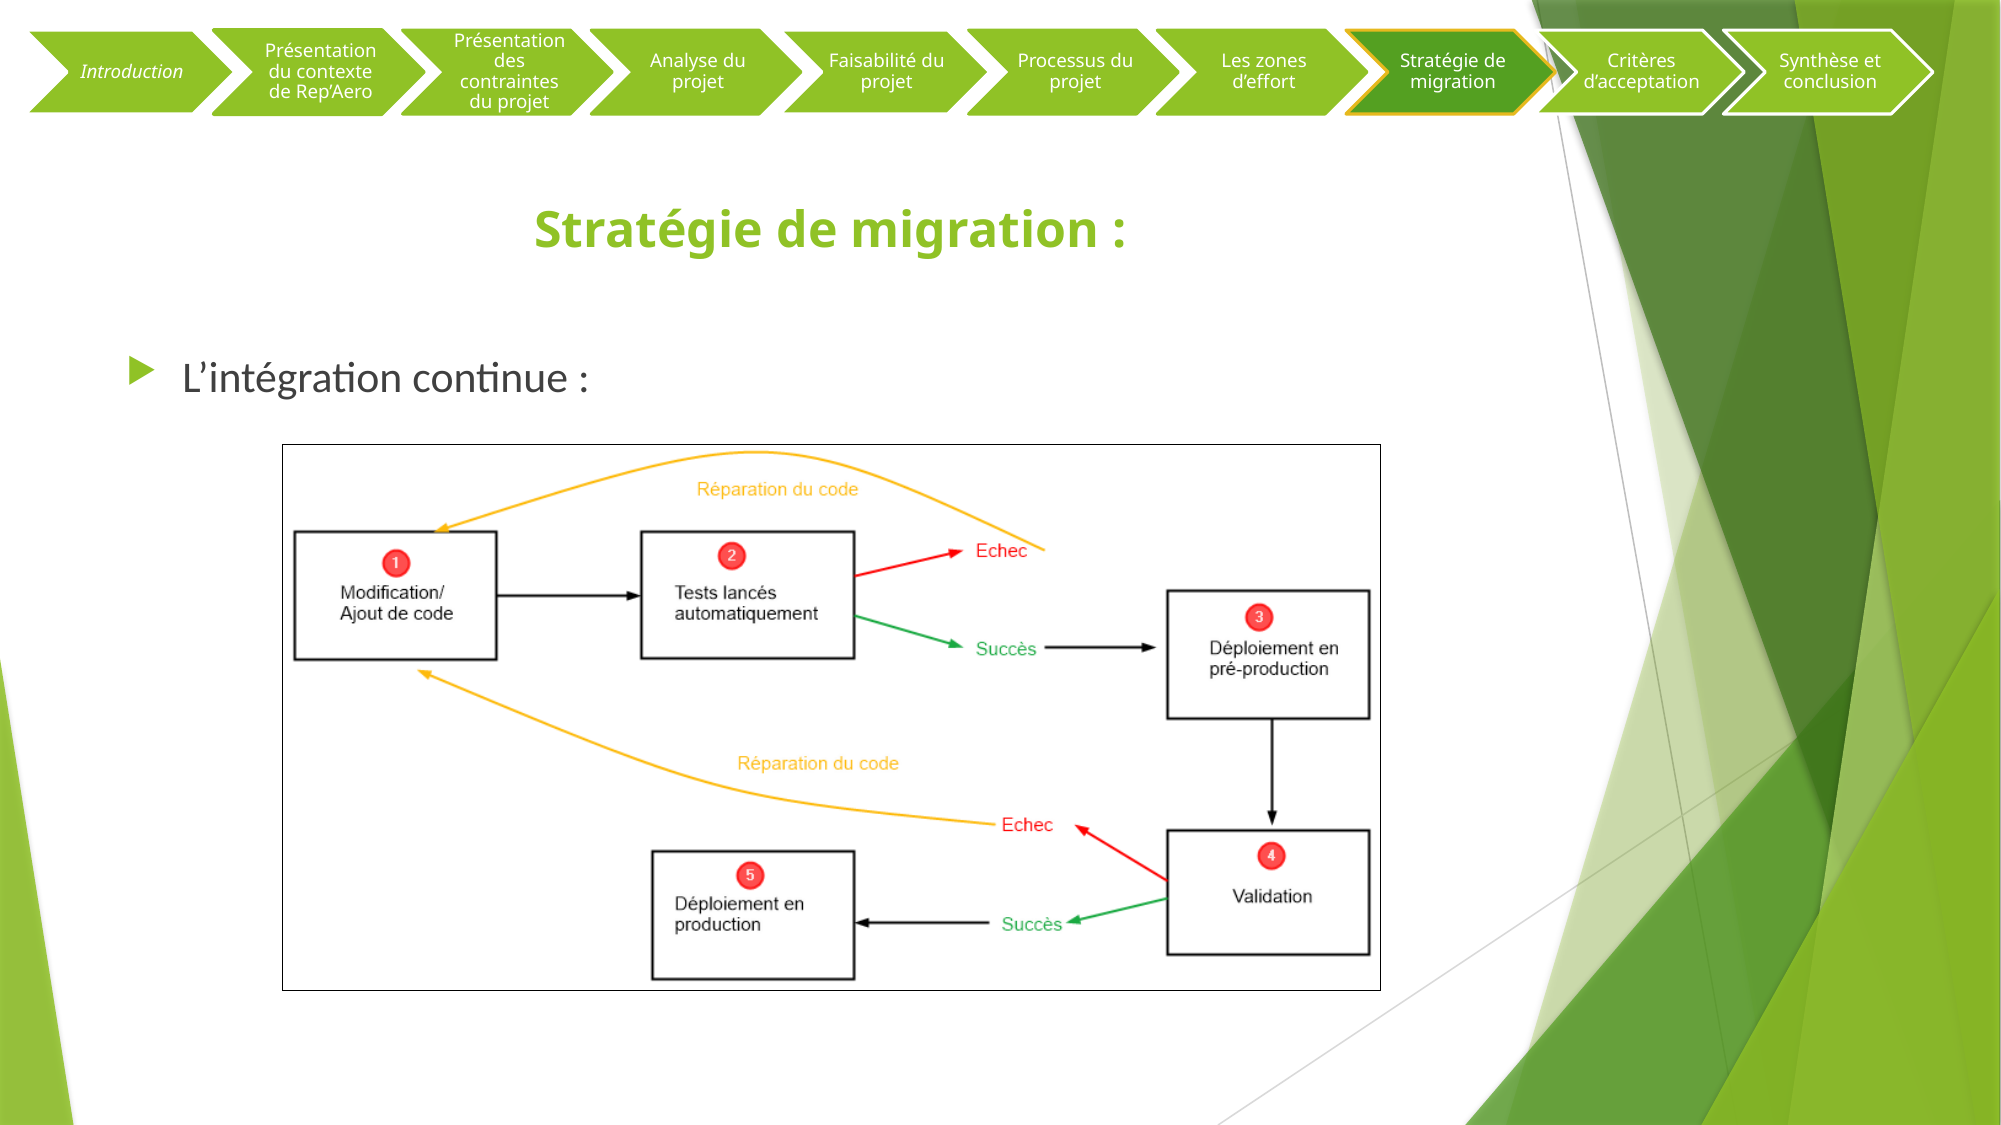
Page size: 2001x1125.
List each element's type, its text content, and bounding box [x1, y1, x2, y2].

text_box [24, 29, 1934, 116]
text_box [24, 29, 1943, 141]
picture [281, 443, 1381, 992]
title Stratégie de migration : [109, 190, 1553, 281]
list L’intégration continue : [111, 341, 1582, 1071]
